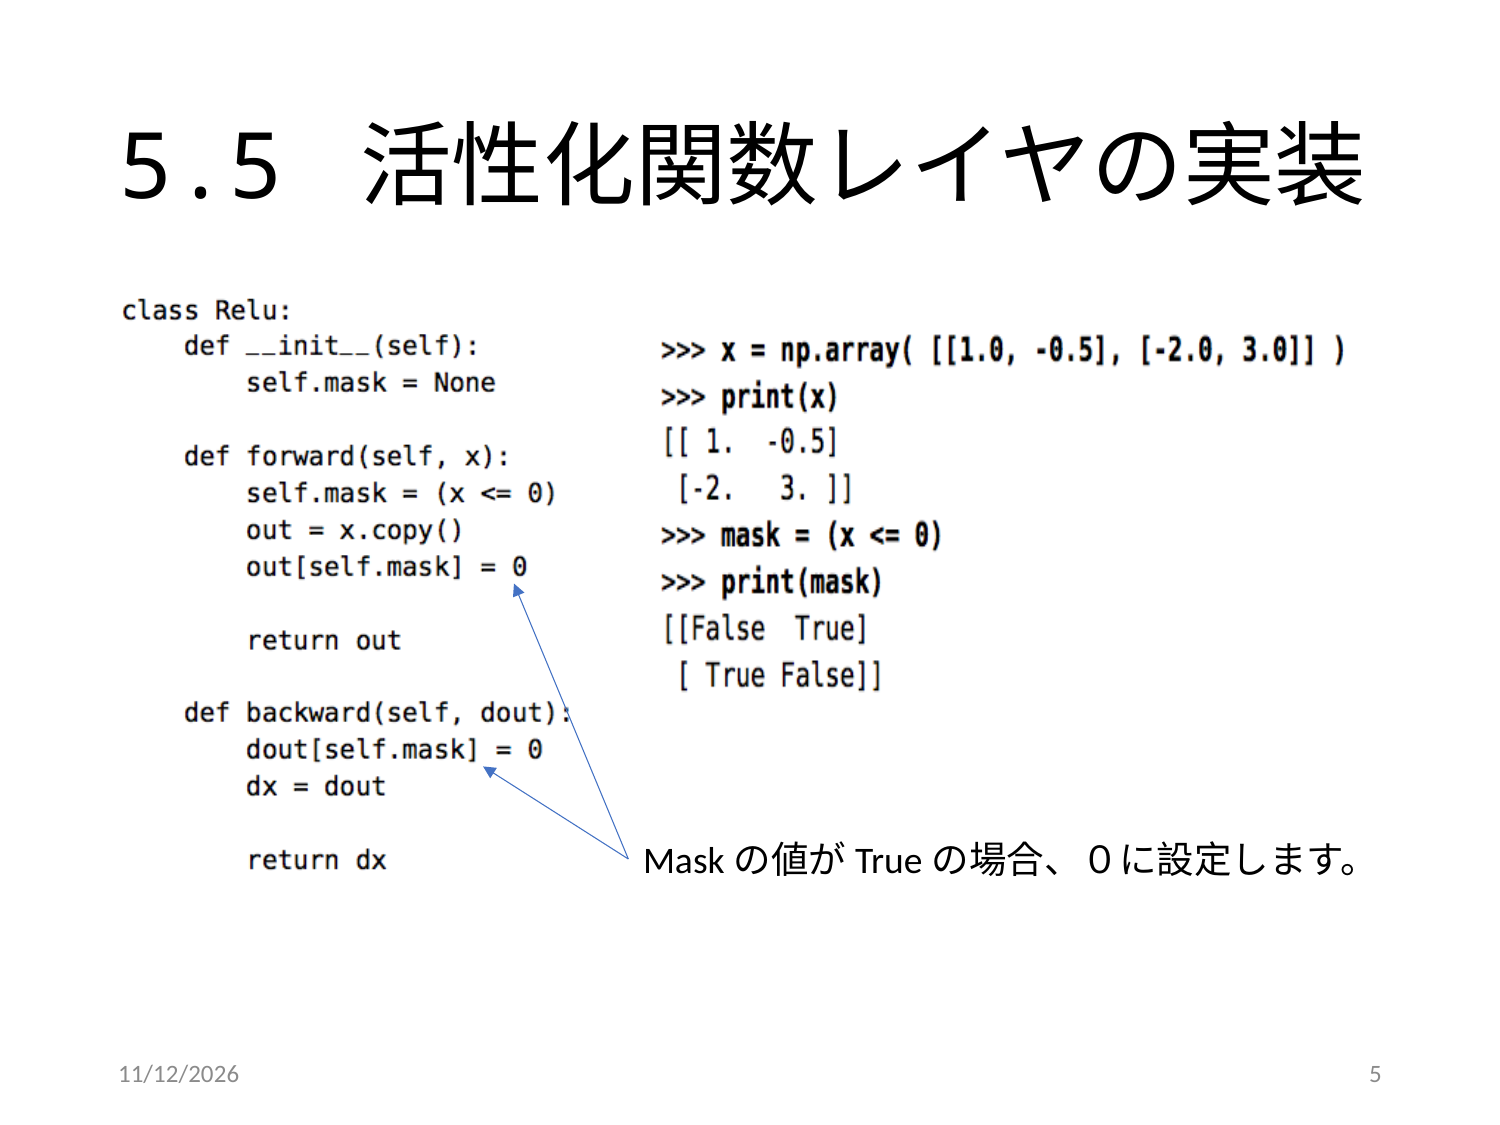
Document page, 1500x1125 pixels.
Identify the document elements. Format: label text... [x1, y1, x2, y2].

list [103, 277, 625, 890]
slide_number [103, 1042, 441, 1103]
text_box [513, 583, 637, 860]
slide_number 5 [1059, 1042, 1397, 1103]
picture [624, 311, 1412, 704]
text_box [483, 766, 513, 860]
title 5.5 活性化関数レイヤの実装 [103, 59, 1397, 278]
text_box Maskの値がTrueの場合、０に設定します。 [628, 829, 1393, 889]
